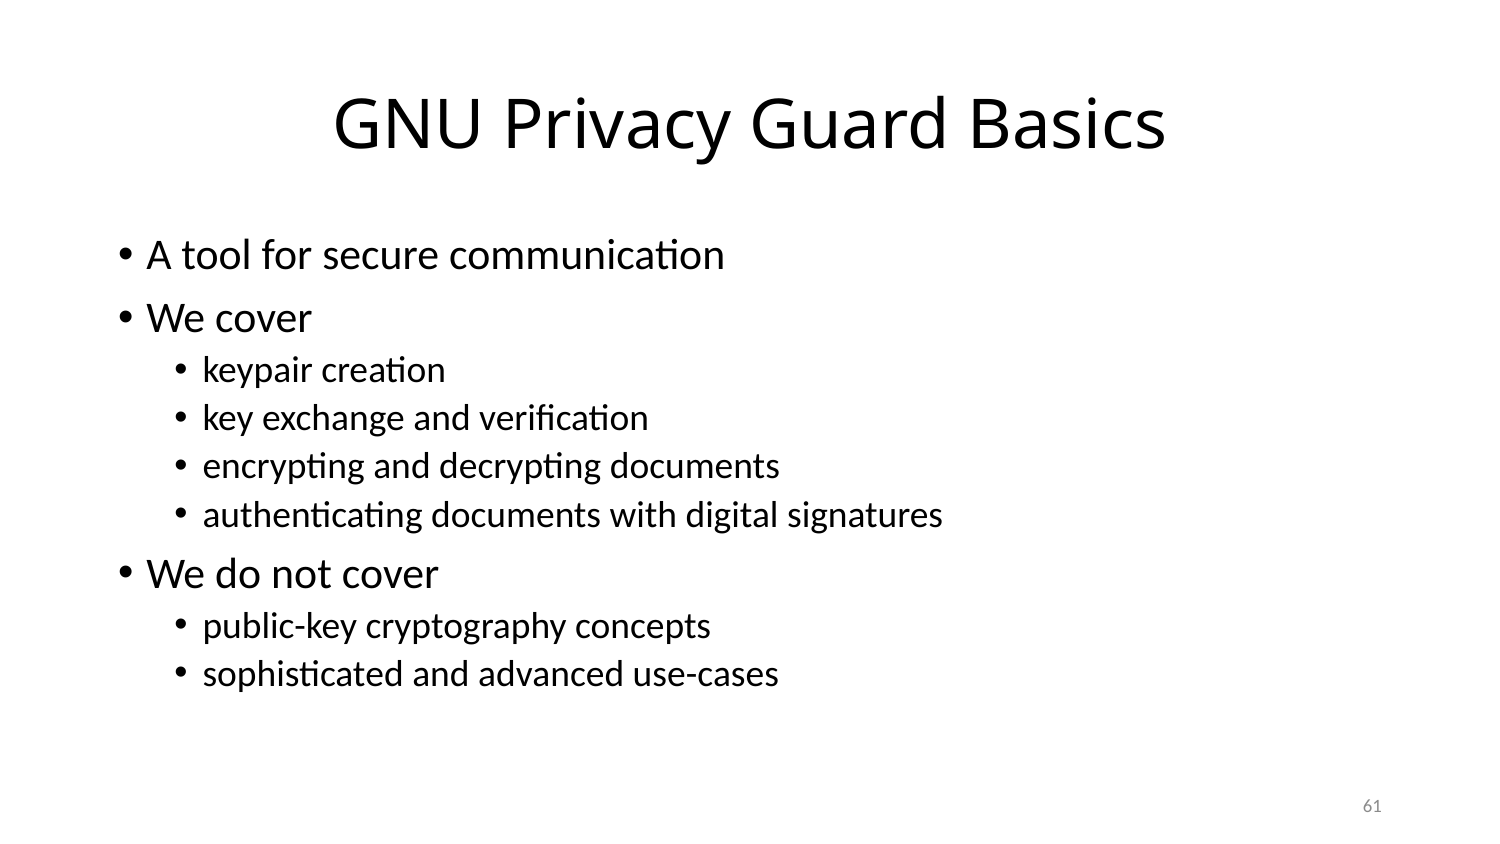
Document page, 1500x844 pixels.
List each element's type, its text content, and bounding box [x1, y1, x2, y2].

title GNU Privacy Guard Basics [103, 44, 1397, 208]
list A tool for secure communication We cover keypair creation key exchange and verification encrypting and decrypting documents authenticating documents with digital signatures We do not cover public-key cryptography concepts sophisticated and advanced use-cases [103, 224, 1397, 760]
slide_number 61 [1059, 782, 1397, 827]
